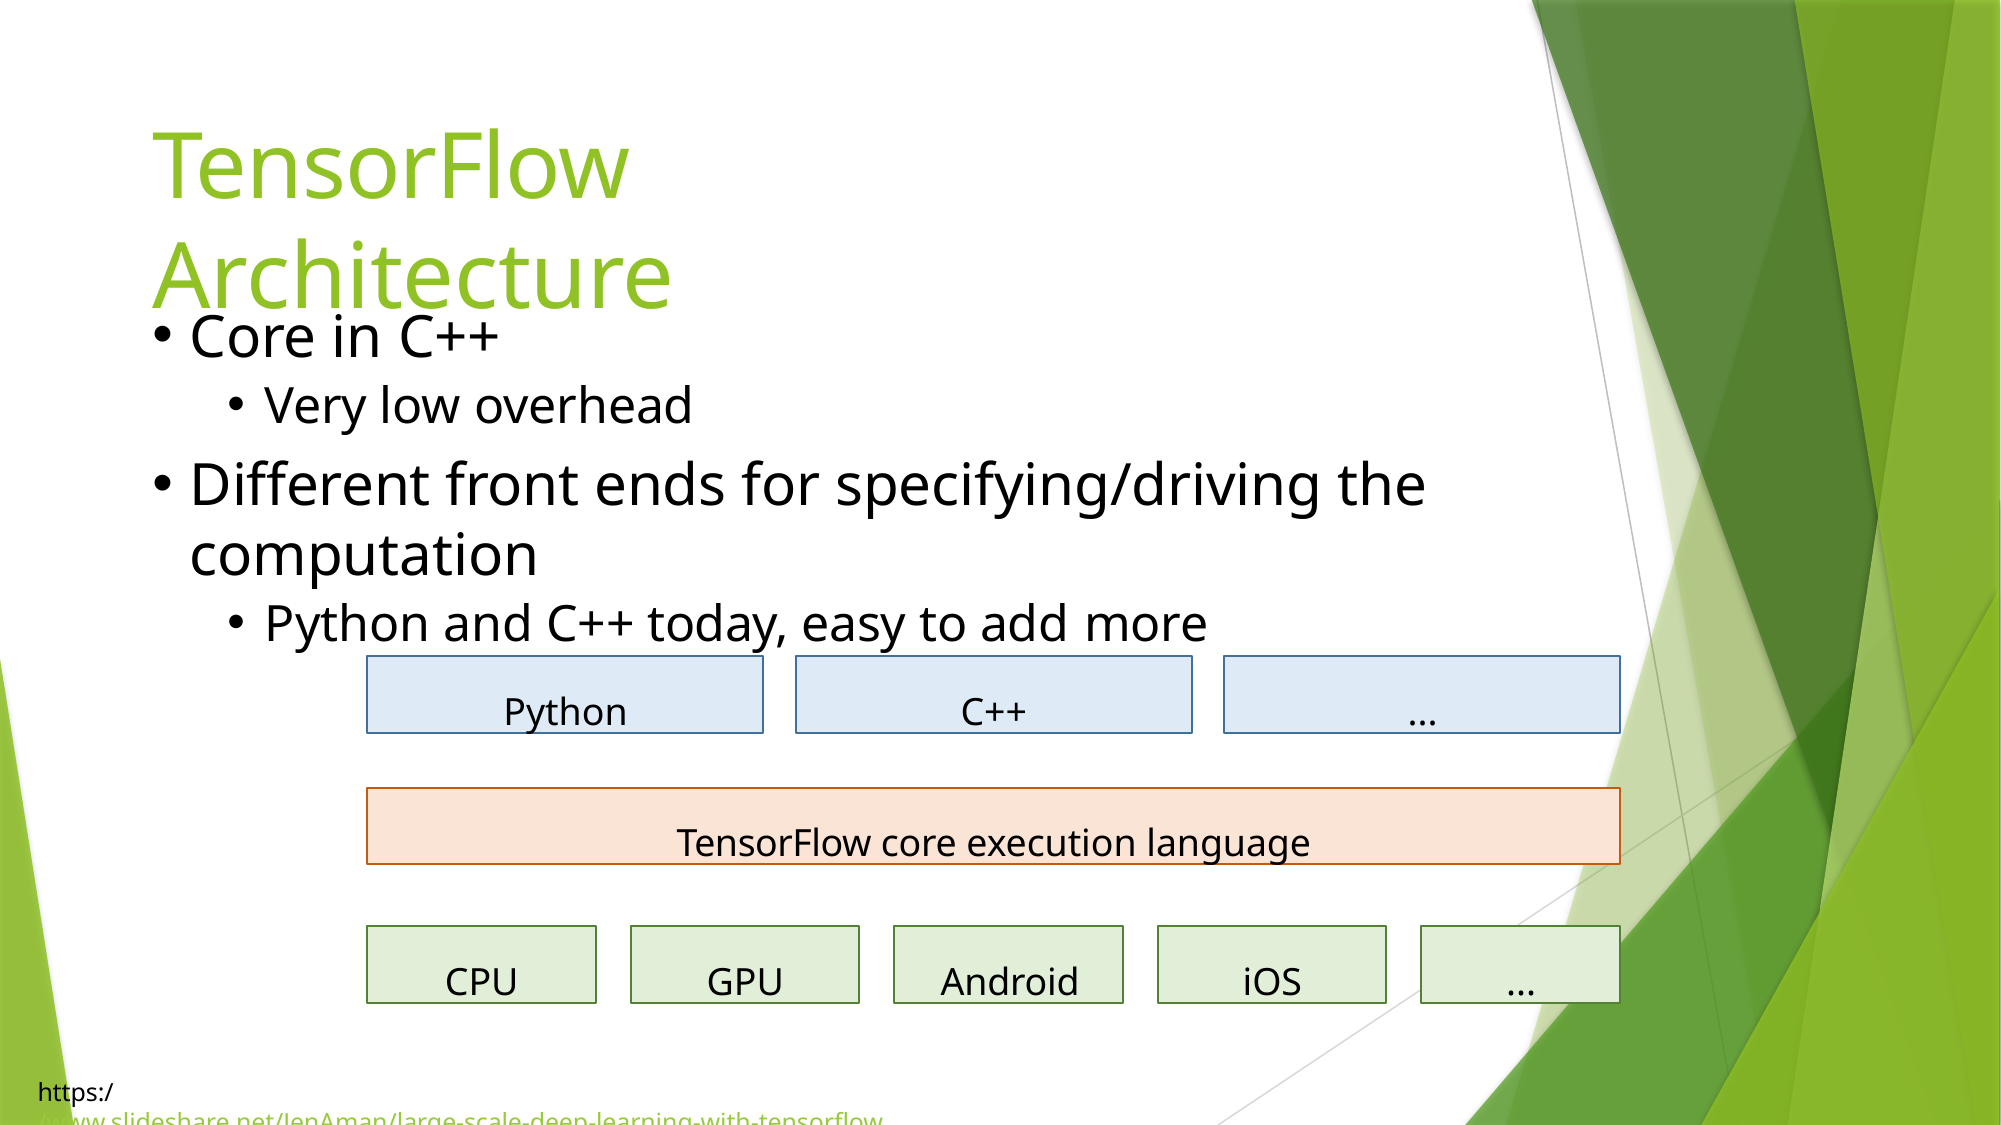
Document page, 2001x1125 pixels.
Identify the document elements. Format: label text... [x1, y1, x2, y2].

text_box Core in C++ Very low overhead Different front ends for specifying/driving the computation Python and C++ today, easy to add more [150, 291, 1762, 652]
text_box Android [894, 925, 1123, 1003]
text_box TensorFlow core execution language [367, 787, 1621, 865]
text_box CPU [367, 925, 596, 1003]
text_box ... [1224, 656, 1621, 733]
text_box C++ [795, 656, 1192, 733]
text_box Python [367, 656, 764, 733]
text_box https://www.slideshare.net/JenAman/large-scale-deep-learning-with-tensorflow [35, 1074, 937, 1125]
title TensorFlow Architecture [150, 104, 1145, 291]
text_box iOS [1157, 925, 1387, 1003]
text_box ... [1421, 925, 1621, 1003]
text_box GPU [630, 925, 860, 1003]
